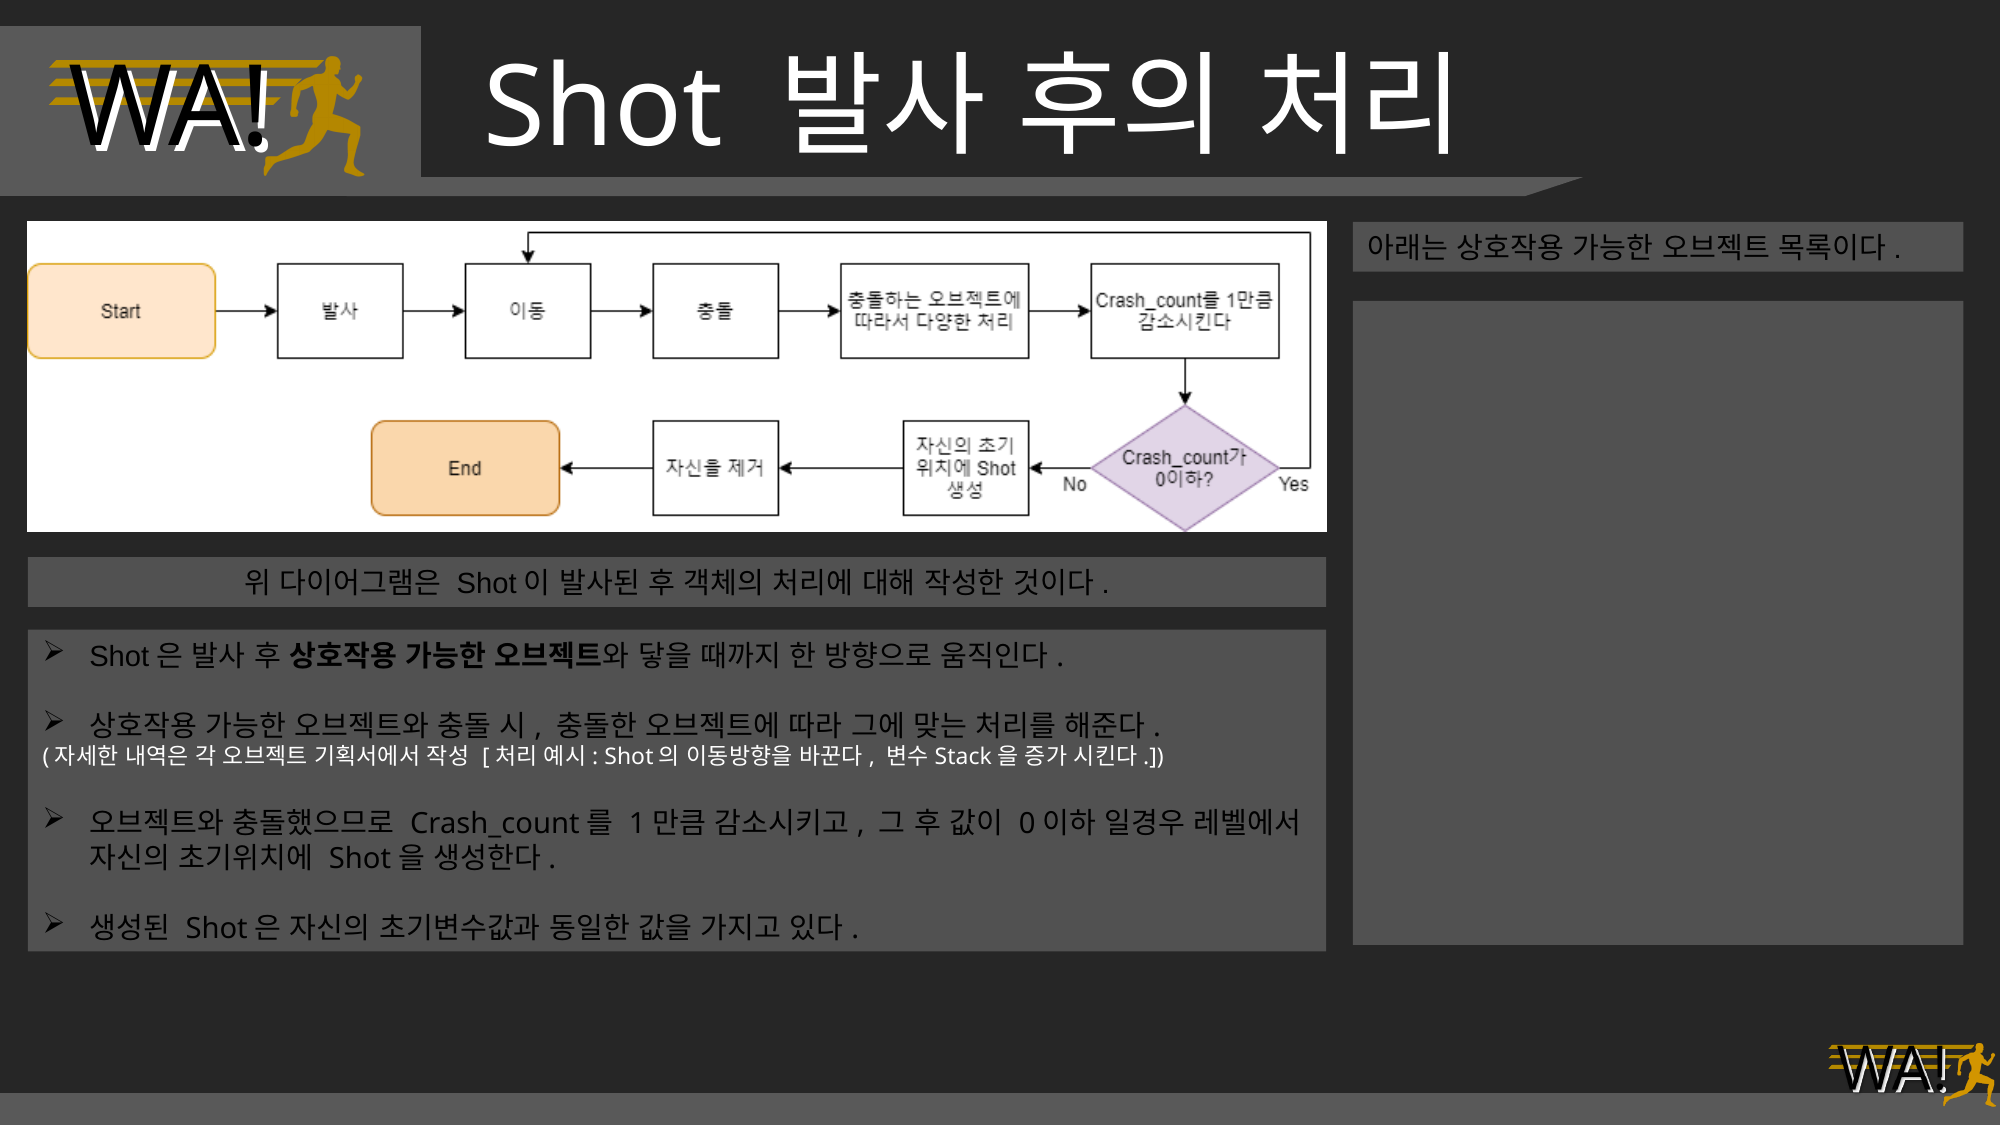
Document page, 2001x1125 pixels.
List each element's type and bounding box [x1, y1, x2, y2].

picture [27, 221, 1327, 532]
text_box [0, 25, 2000, 1125]
